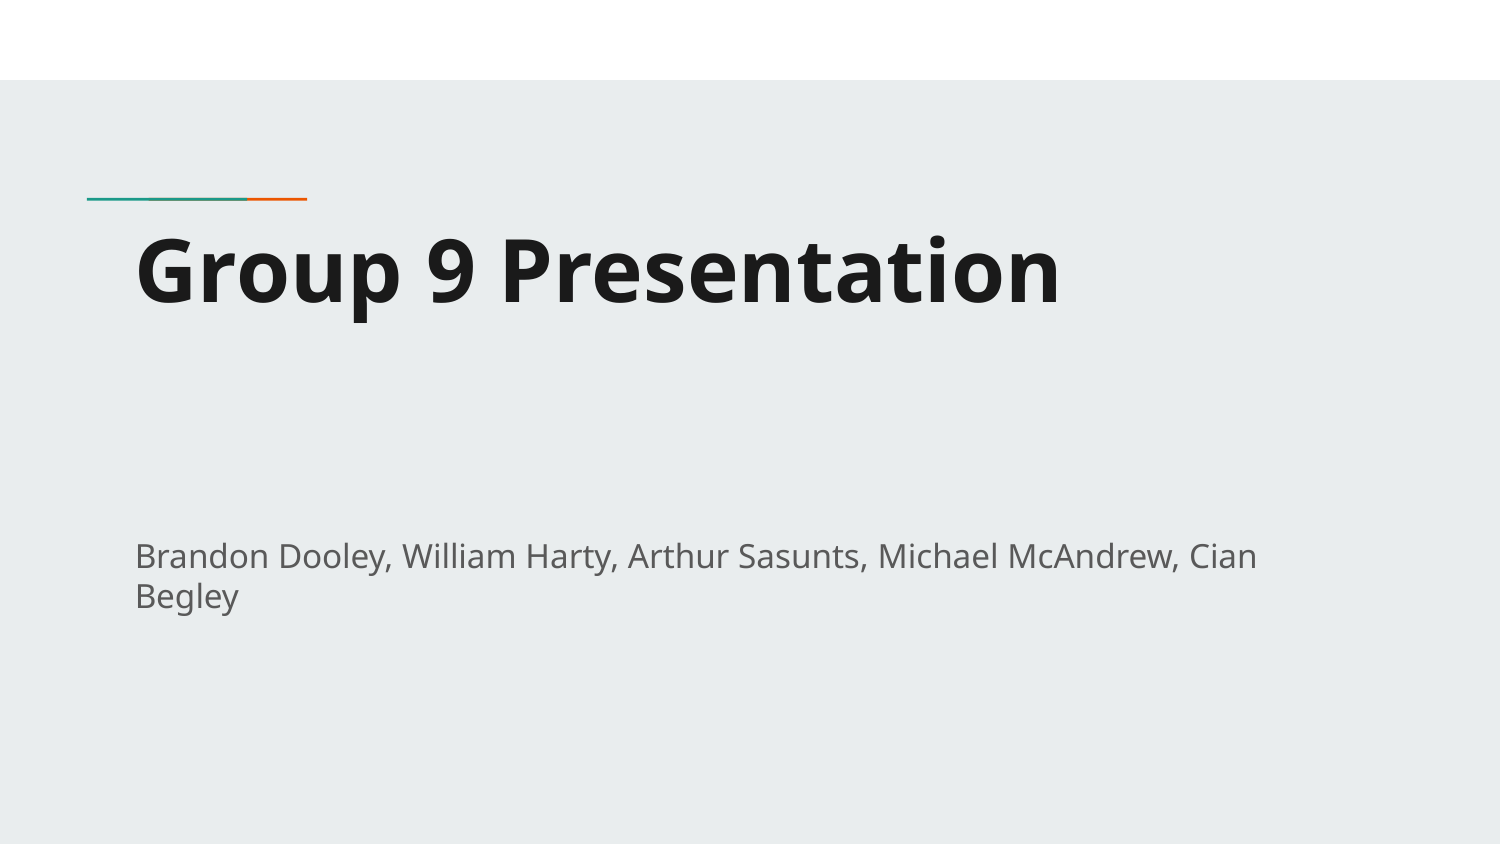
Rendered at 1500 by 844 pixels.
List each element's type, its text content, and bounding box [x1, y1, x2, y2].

subtitle Brandon Dooley, William Harty, Arthur Sasunts, Michael McAndrew, Cian Begley [119, 520, 1381, 610]
title Group 9 Presentation [119, 200, 1381, 333]
